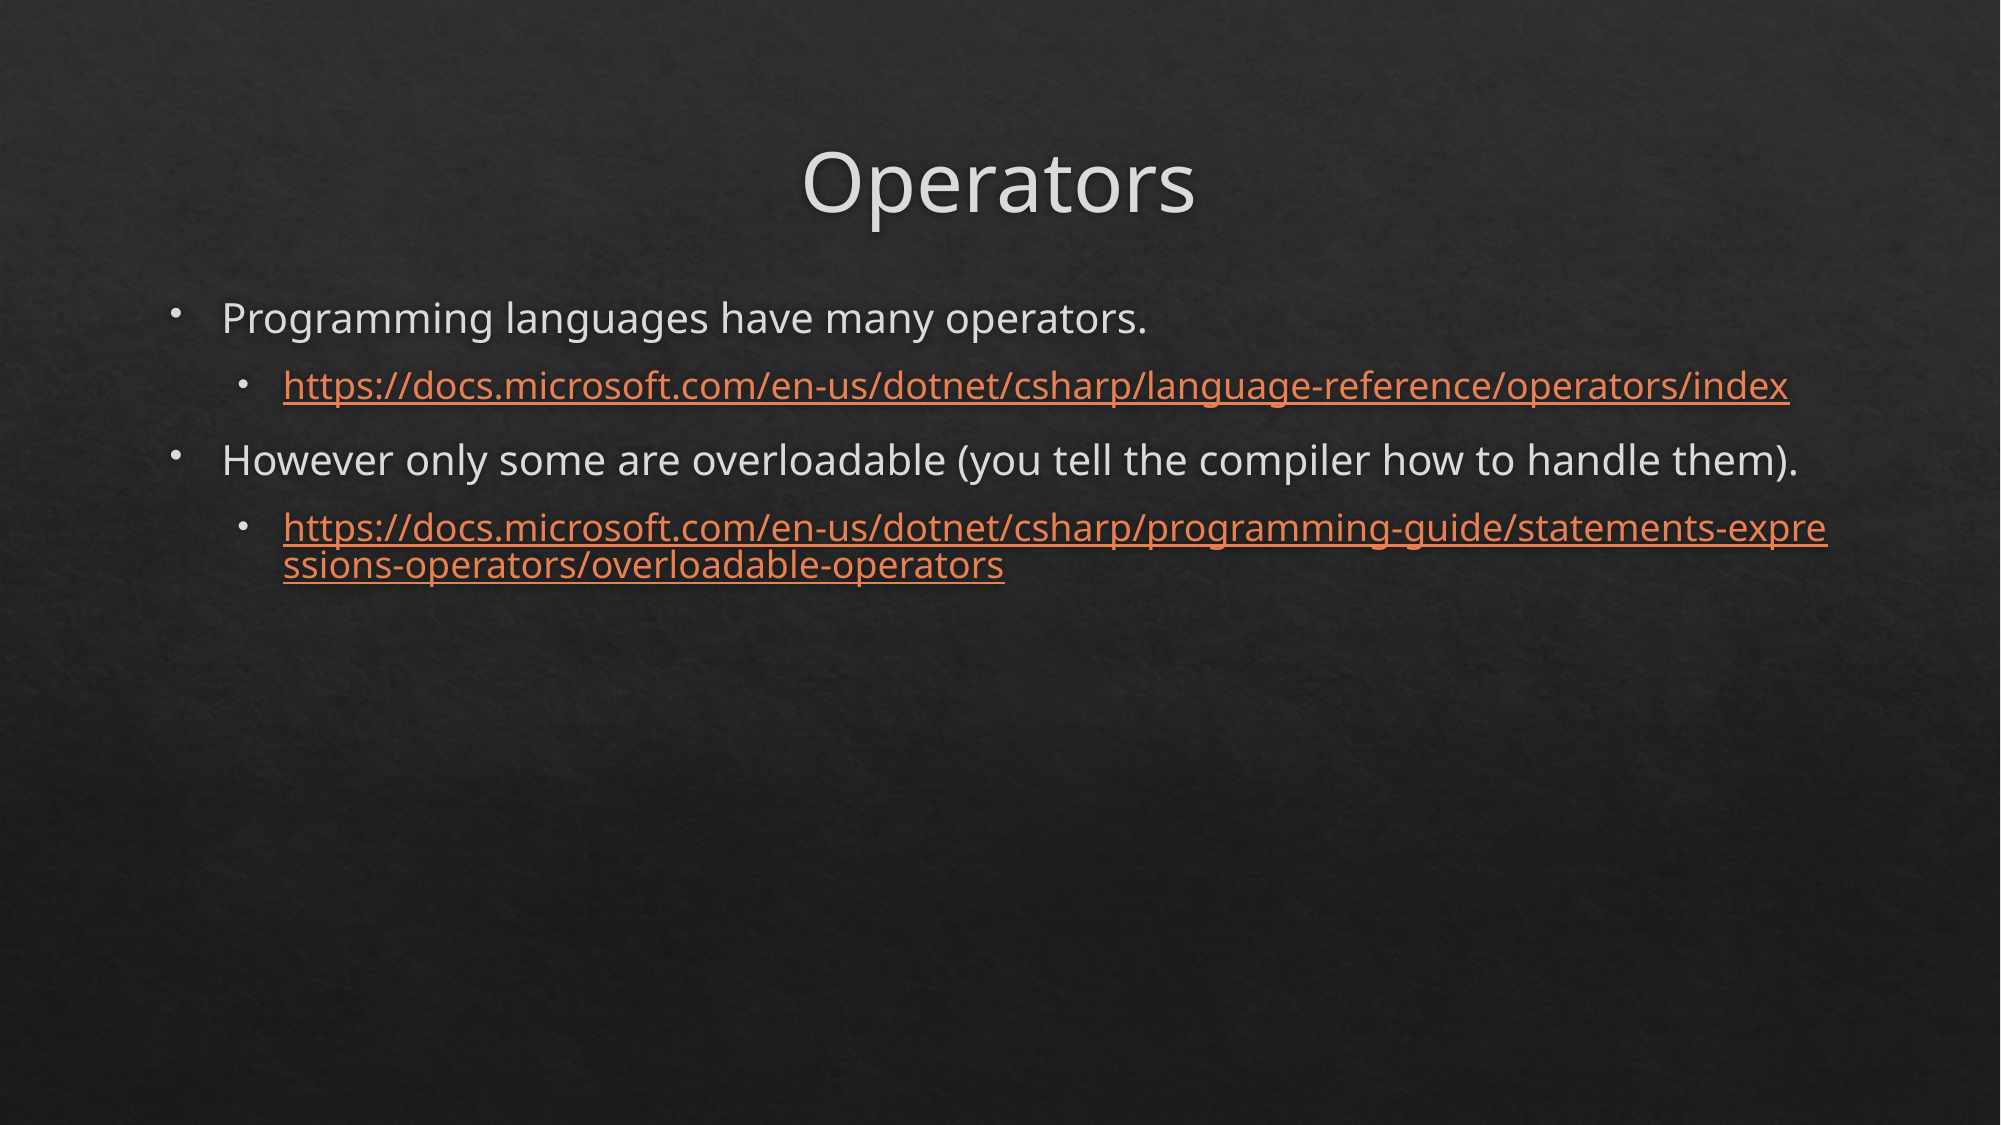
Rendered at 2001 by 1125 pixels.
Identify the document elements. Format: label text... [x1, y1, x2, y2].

title Operators [149, 99, 1849, 260]
list Programming languages have many operators. https://docs.microsoft.com/en-us/dotnet/csharp/language-reference/operators/index However only some are overloadable (you tell the compiler how to handle them). https://docs.microsoft.com/en-us/dotnet/csharp/programming-guide/statements-expressions-operators/overloadable-operators [149, 284, 1849, 950]
